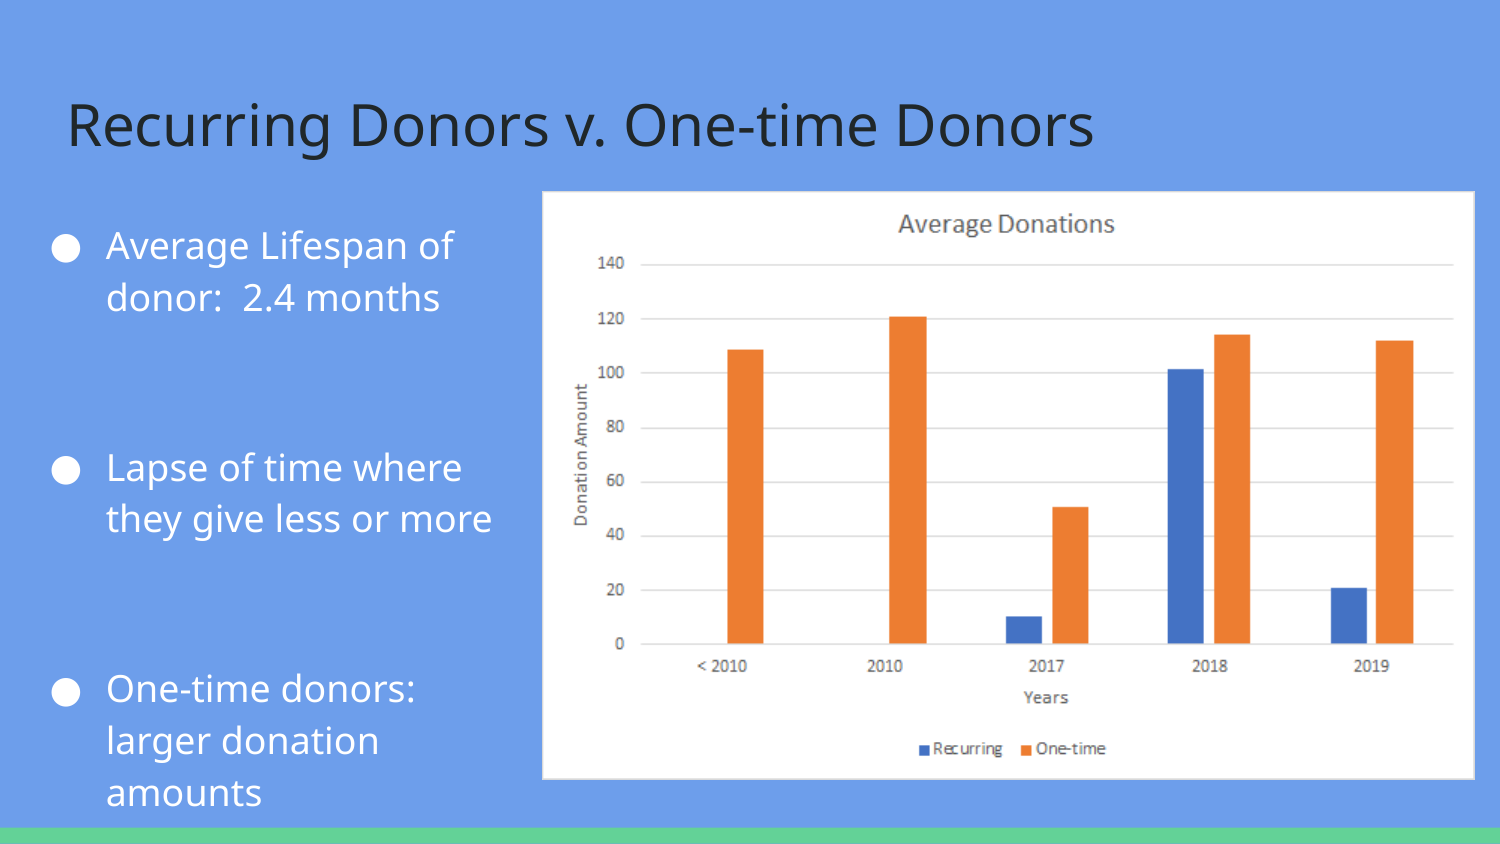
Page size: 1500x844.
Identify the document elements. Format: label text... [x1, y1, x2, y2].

title Recurring Donors v. One-time Donors [51, 72, 1449, 167]
list Average Lifespan of donor: 2.4 months Lapse of time where they give less or more One-time donors: larger donation amounts [15, 200, 518, 761]
picture [542, 191, 1476, 781]
